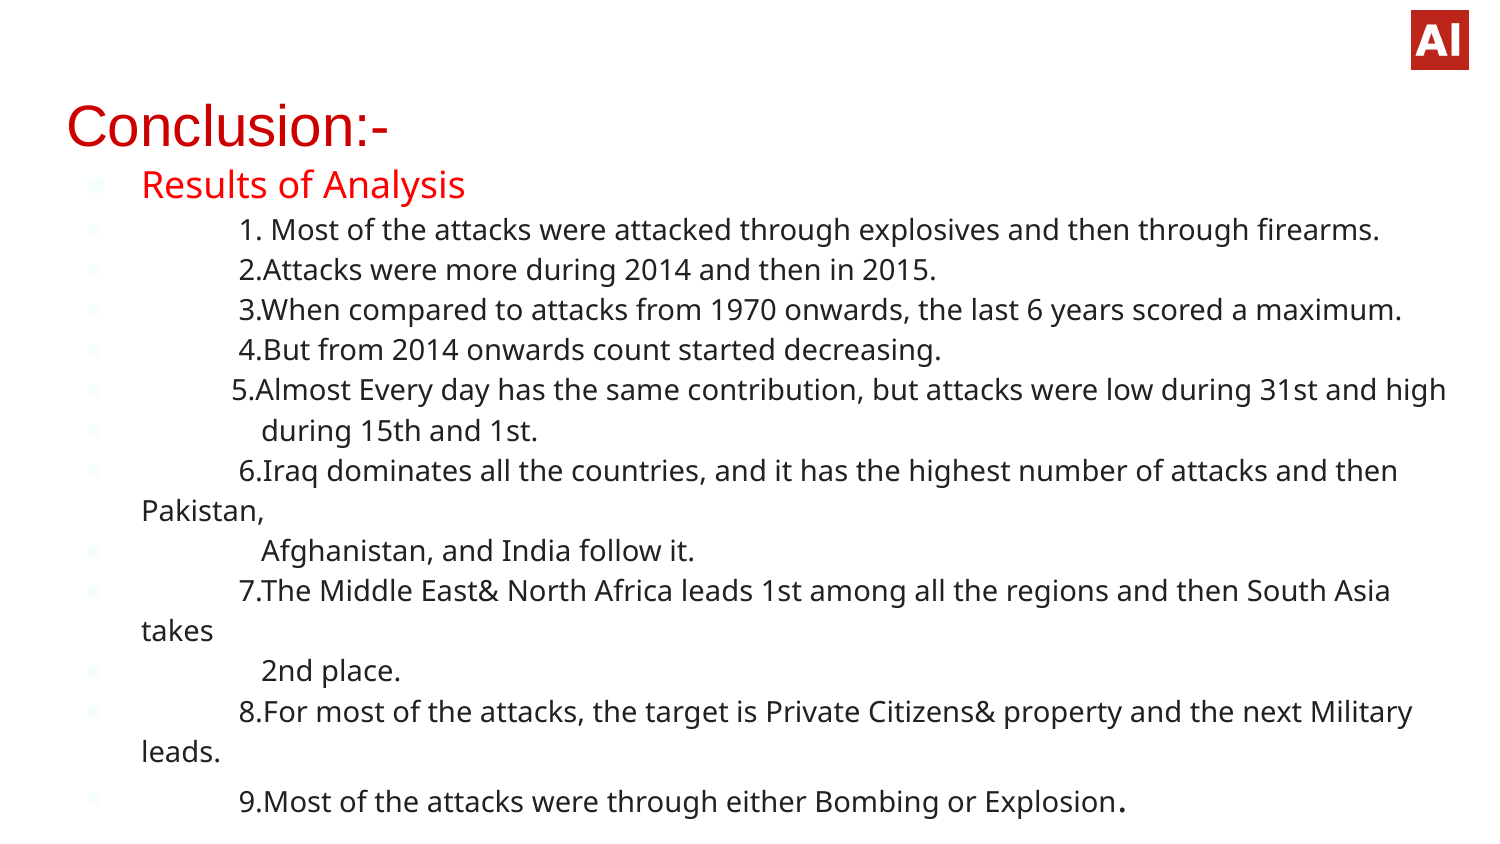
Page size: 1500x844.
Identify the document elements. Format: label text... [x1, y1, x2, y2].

list Results of Analysis 1. Most of the attacks were attacked through explosives and then through firearms. 2.Attacks were more during 2014 and then in 2015. 3.When compared to attacks from 1970 onwards, the last 6 years scored a maximum. 4.But from 2014 onwards count started decreasing. 5.Almost Every day has the same contribution, but attacks were low during 31st and high during 15th and 1st. 6.Iraq dominates all the countries, and it has the highest number of attacks and then Pakistan, Afghanistan, and India follow it. 7.The Middle East& North Africa leads 1st among all the regions and then South Asia takes 2nd place. 8.For most of the attacks, the target is Private Citizens& property and the next Military leads. 9.Most of the attacks were through either Bombing or Explosion. [51, 139, 1480, 830]
picture [1411, 10, 1469, 70]
title Conclusion:- [51, 72, 1449, 139]
